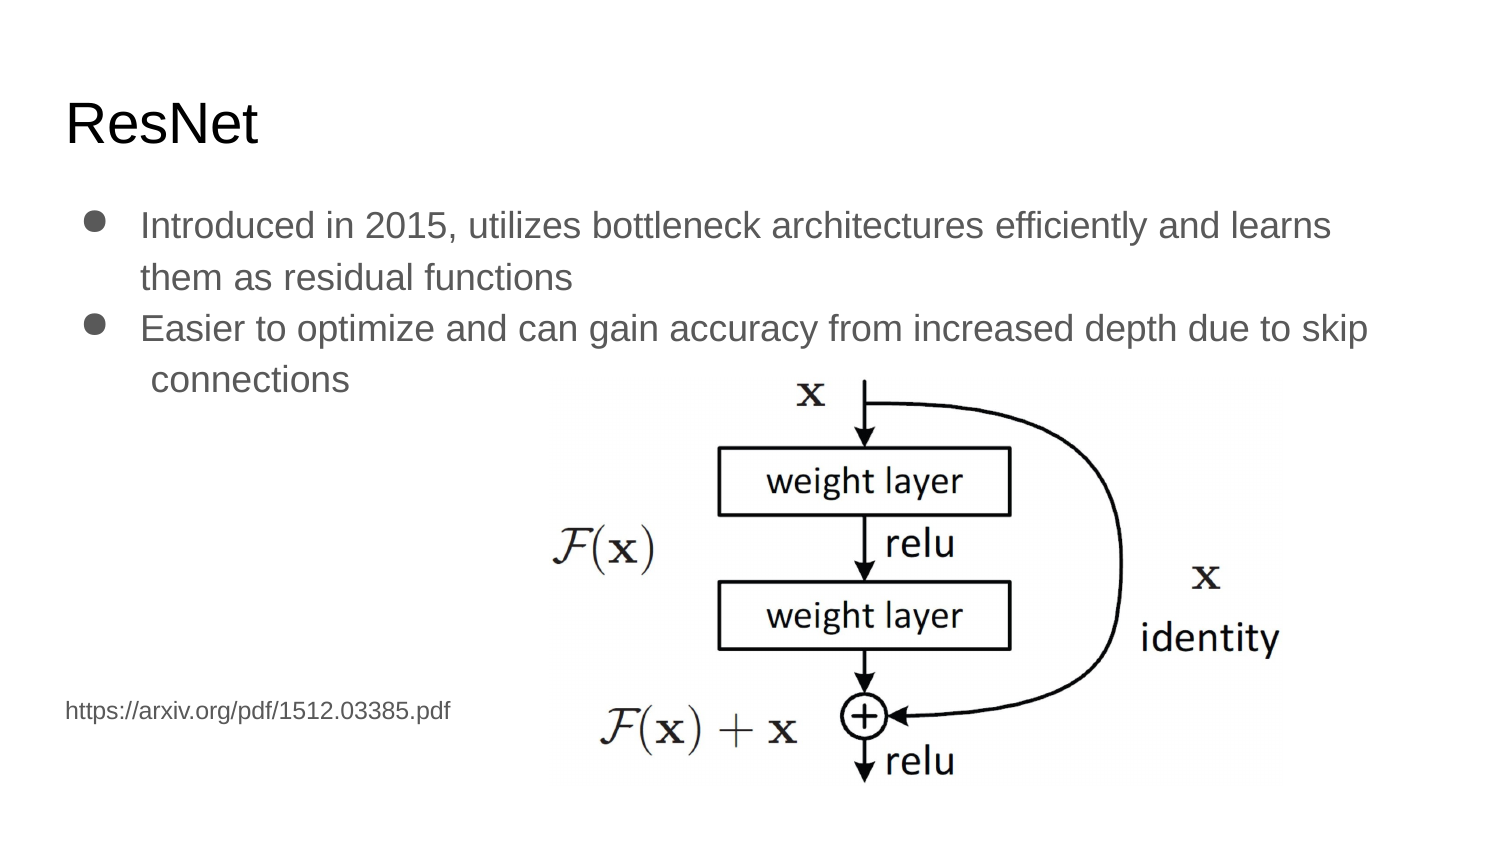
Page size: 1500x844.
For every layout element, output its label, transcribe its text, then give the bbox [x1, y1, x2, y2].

title ResNet [63, 82, 262, 226]
text_box Introduced in 2015, utilizes bottleneck architectures efficiently and learns them as residual functions Easier to optimize and can gain accuracy from increased depth due to skip connections [77, 192, 1379, 401]
picture [549, 377, 1283, 786]
text_box https://arxiv.org/pdf/1512.03385.pdf [63, 692, 459, 725]
